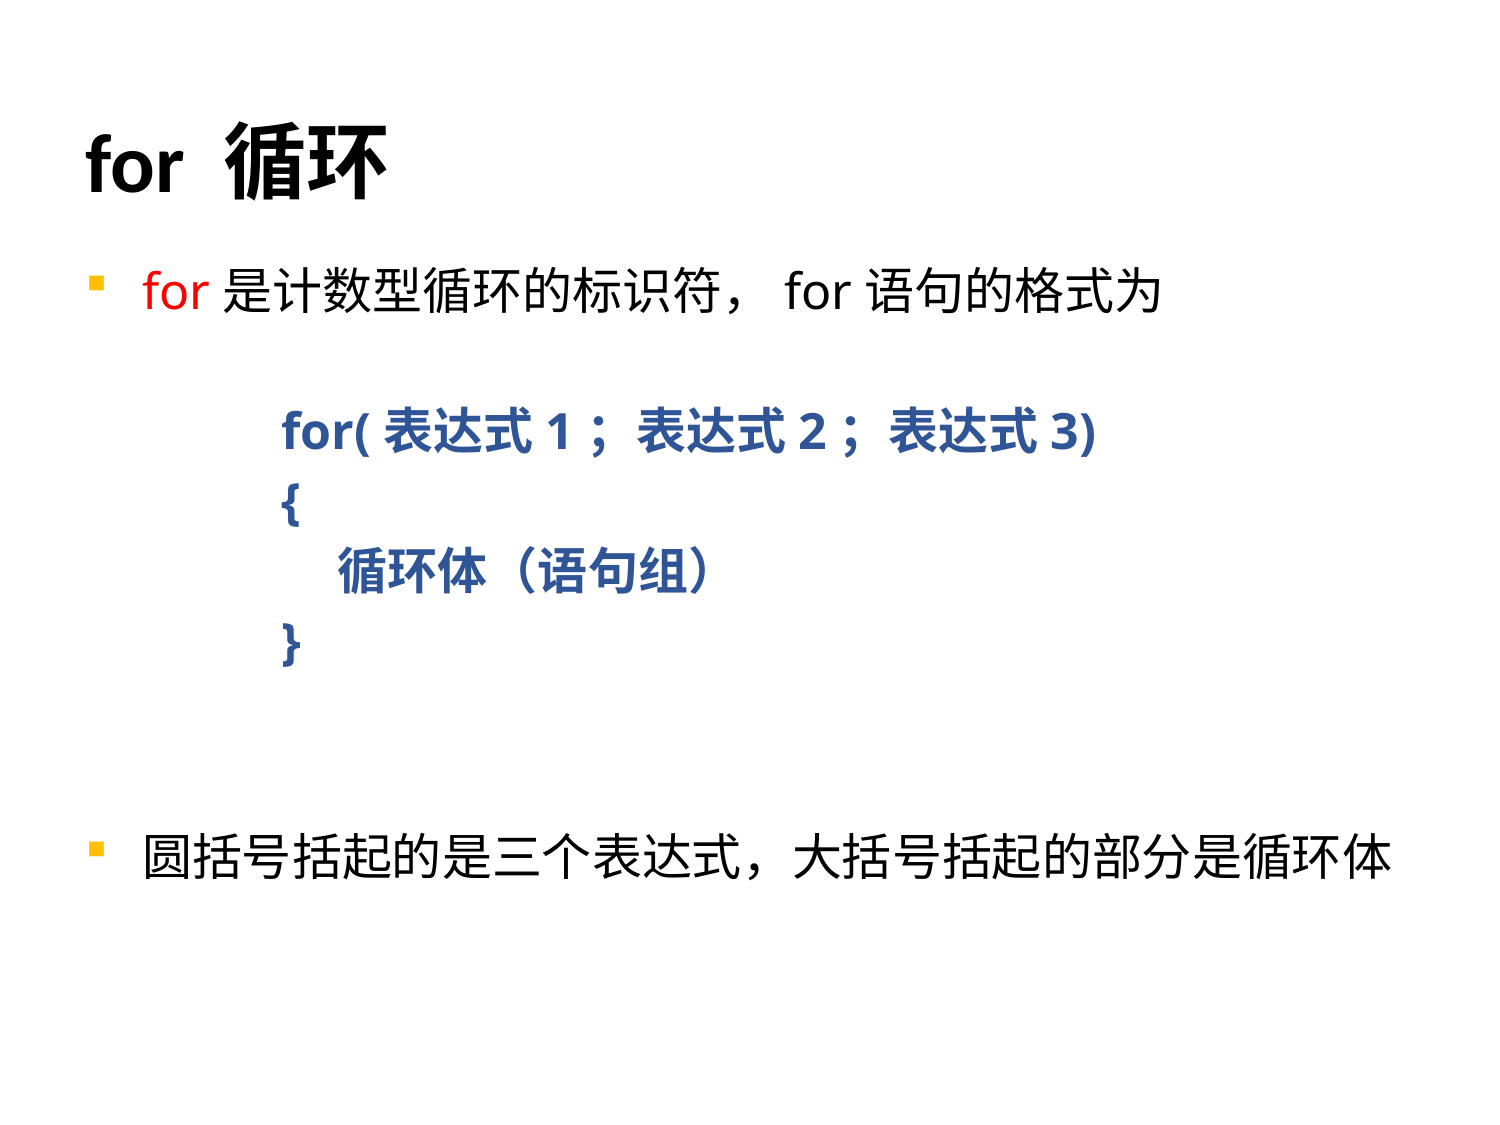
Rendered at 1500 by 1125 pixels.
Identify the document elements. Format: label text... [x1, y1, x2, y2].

title for 循环 [70, 70, 1421, 219]
text_box for(表达式1；表达式2；表达式3) { 循环体（语句组） } [266, 392, 1130, 698]
list for是计数型循环的标识符，for语句的格式为 圆括号括起的是三个表达式，大括号括起的部分是循环体 [70, 251, 1430, 1034]
